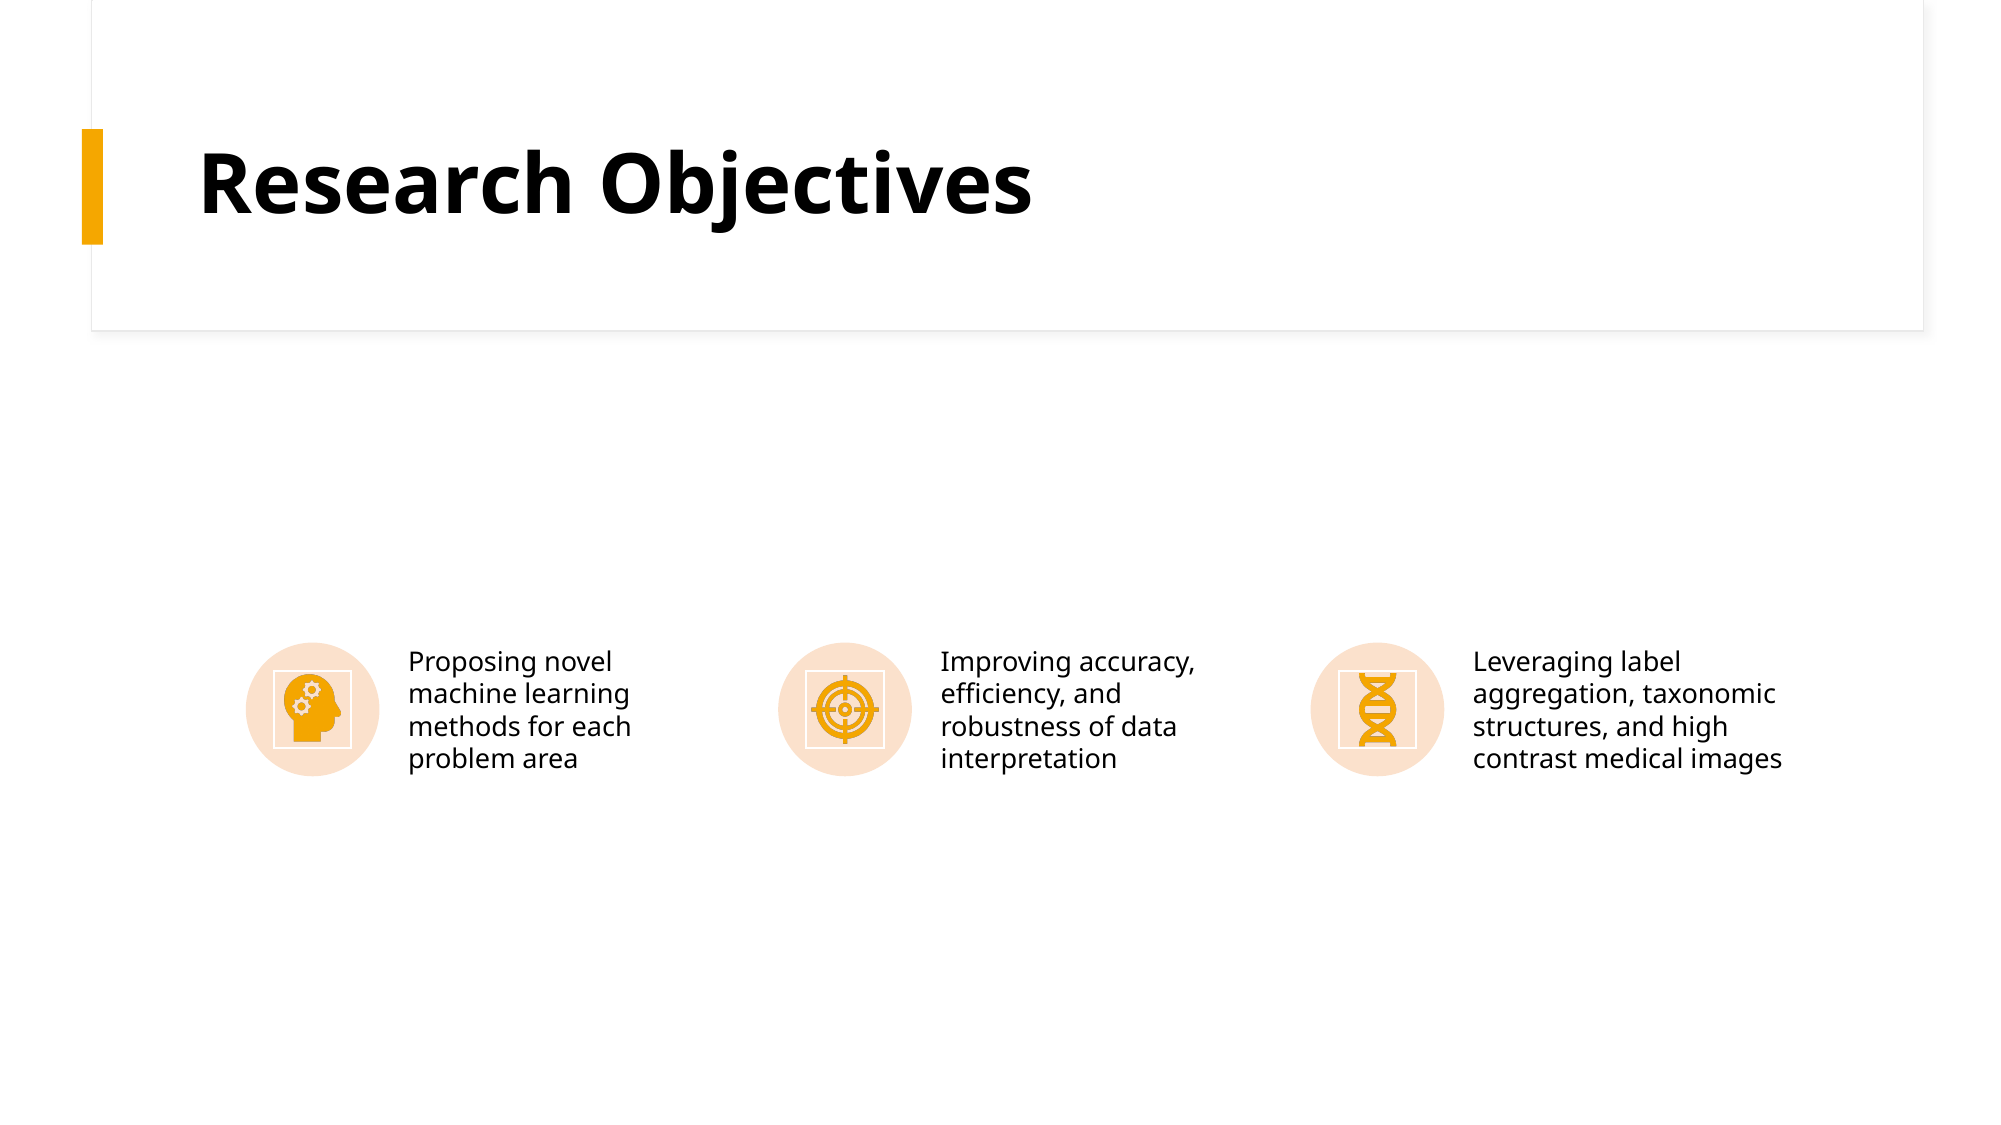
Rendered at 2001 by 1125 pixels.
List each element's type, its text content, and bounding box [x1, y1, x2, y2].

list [182, 406, 1851, 1013]
title Research Objectives [183, 90, 1851, 284]
